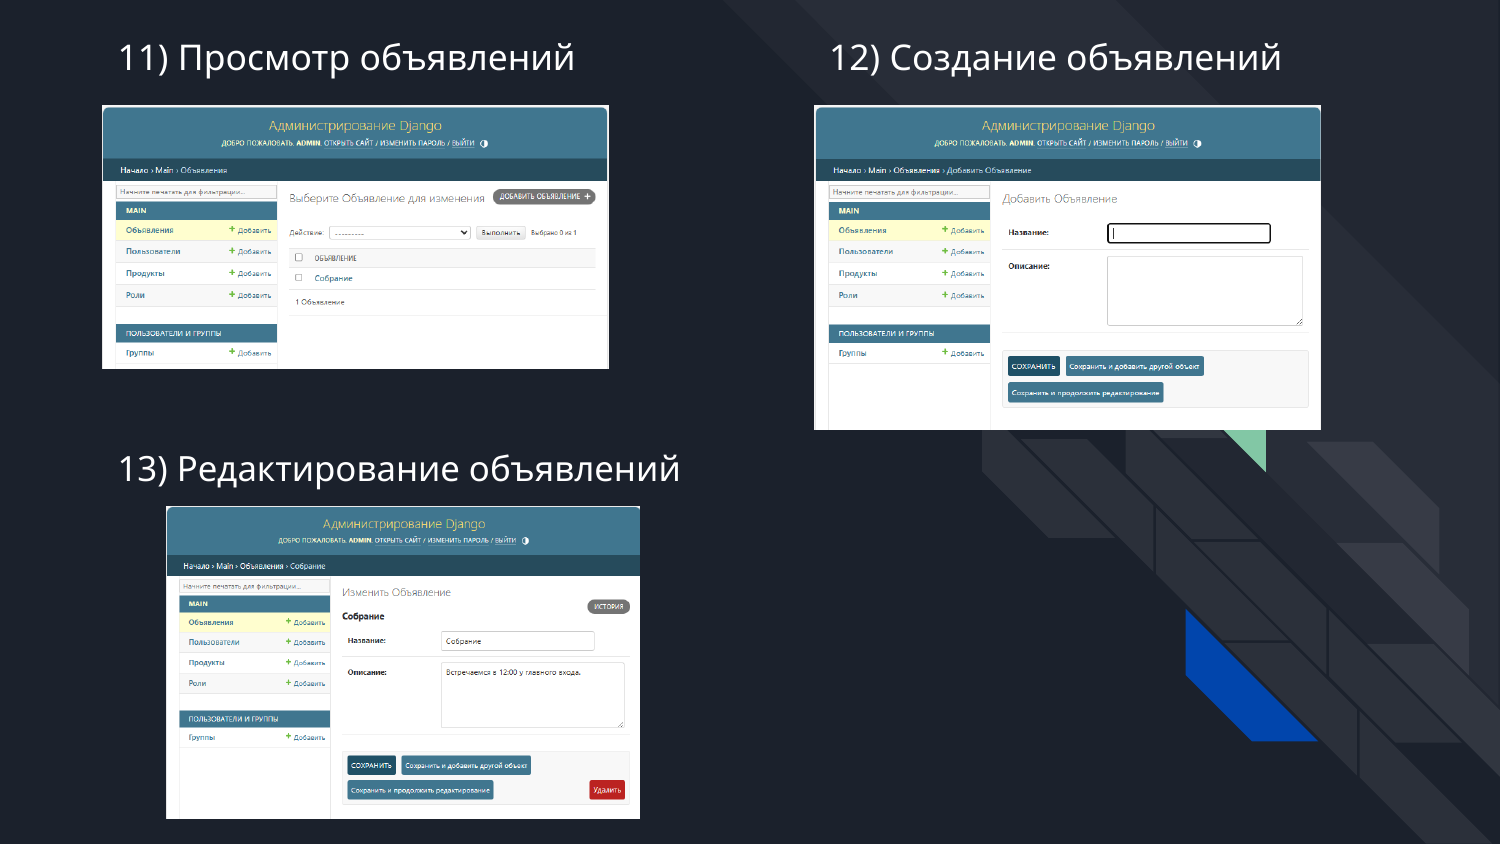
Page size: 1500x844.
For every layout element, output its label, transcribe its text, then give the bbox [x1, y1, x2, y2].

title 12) Создание объявлений [814, 8, 1321, 104]
picture [813, 104, 1321, 430]
title 13) Редактирование объявлений [102, 429, 704, 507]
picture [102, 104, 609, 370]
picture [166, 506, 640, 819]
title 11) Просмотр объявлений [102, 8, 609, 104]
